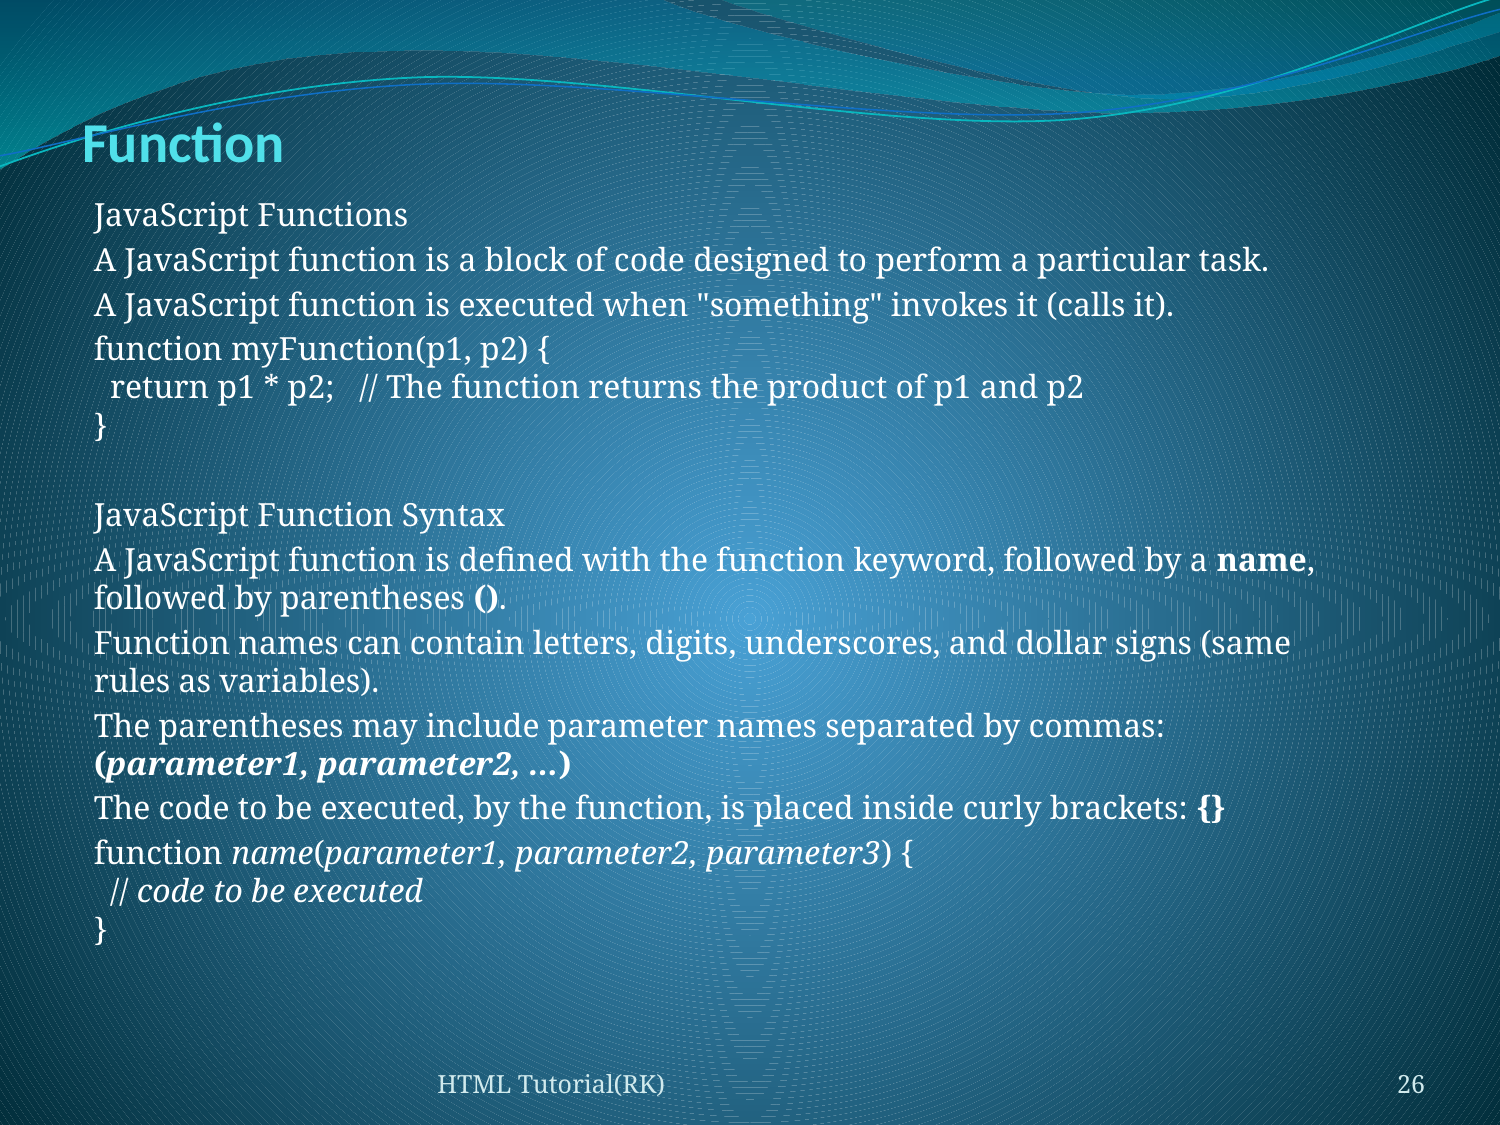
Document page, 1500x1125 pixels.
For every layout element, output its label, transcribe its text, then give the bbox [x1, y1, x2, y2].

subtitle JavaScript Functions A JavaScript function is a block of code designed to perform a particular task. A JavaScript function is executed when "something" invokes it (calls it). function myFunction(p1, p2) { return p1 * p2; // The function returns the product of p1 and p2 } JavaScript Function Syntax A JavaScript function is defined with the function keyword, followed by a name, followed by parentheses (). Function names can contain letters, digits, underscores, and dollar signs (same rules as variables). The parentheses may include parameter names separated by commas: (parameter1, parameter2, ...) The code to be executed, by the function, is placed inside curly brackets: {} function name(parameter1, parameter2, parameter3) { // code to be executed } [93, 187, 1376, 961]
title Function [82, 105, 1370, 174]
footer HTML Tutorial(RK) [437, 1042, 988, 1103]
slide_number 26 [1299, 1042, 1425, 1103]
